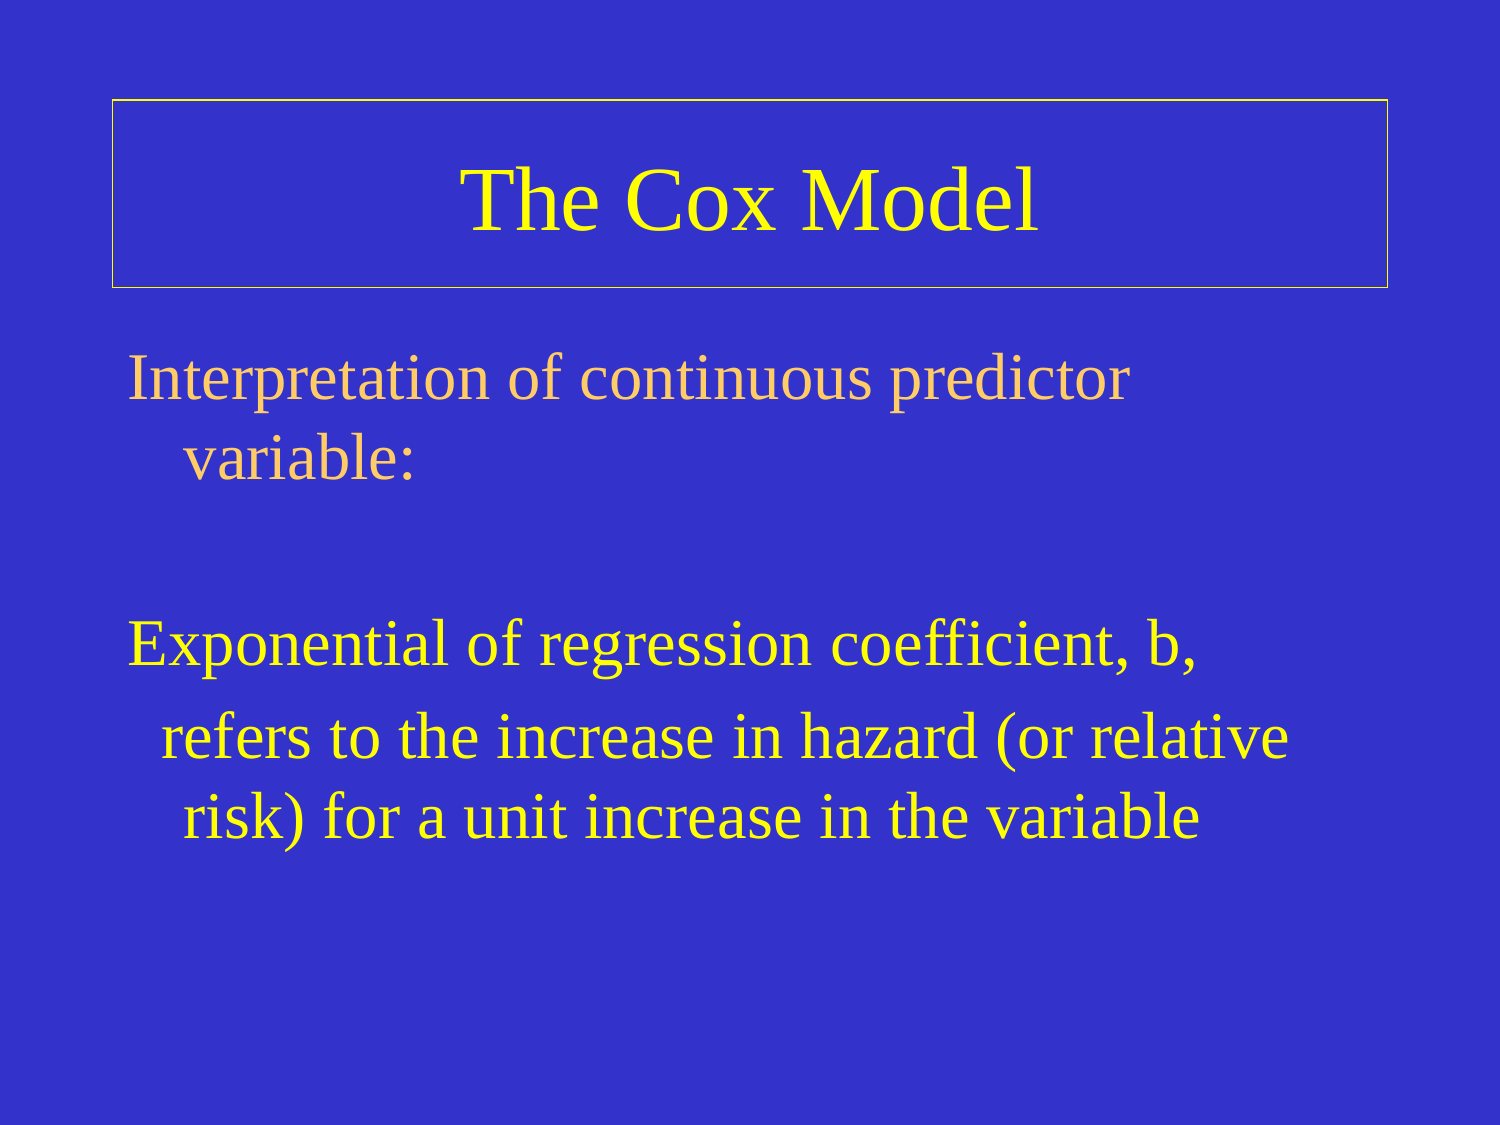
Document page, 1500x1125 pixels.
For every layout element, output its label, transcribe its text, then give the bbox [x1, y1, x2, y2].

title The Cox Model [112, 99, 1388, 288]
list Interpretation of continuous predictor variable: Exponential of regression coefficient, b, refers to the increase in hazard (or relative risk) for a unit increase in the variable [112, 324, 1388, 1001]
